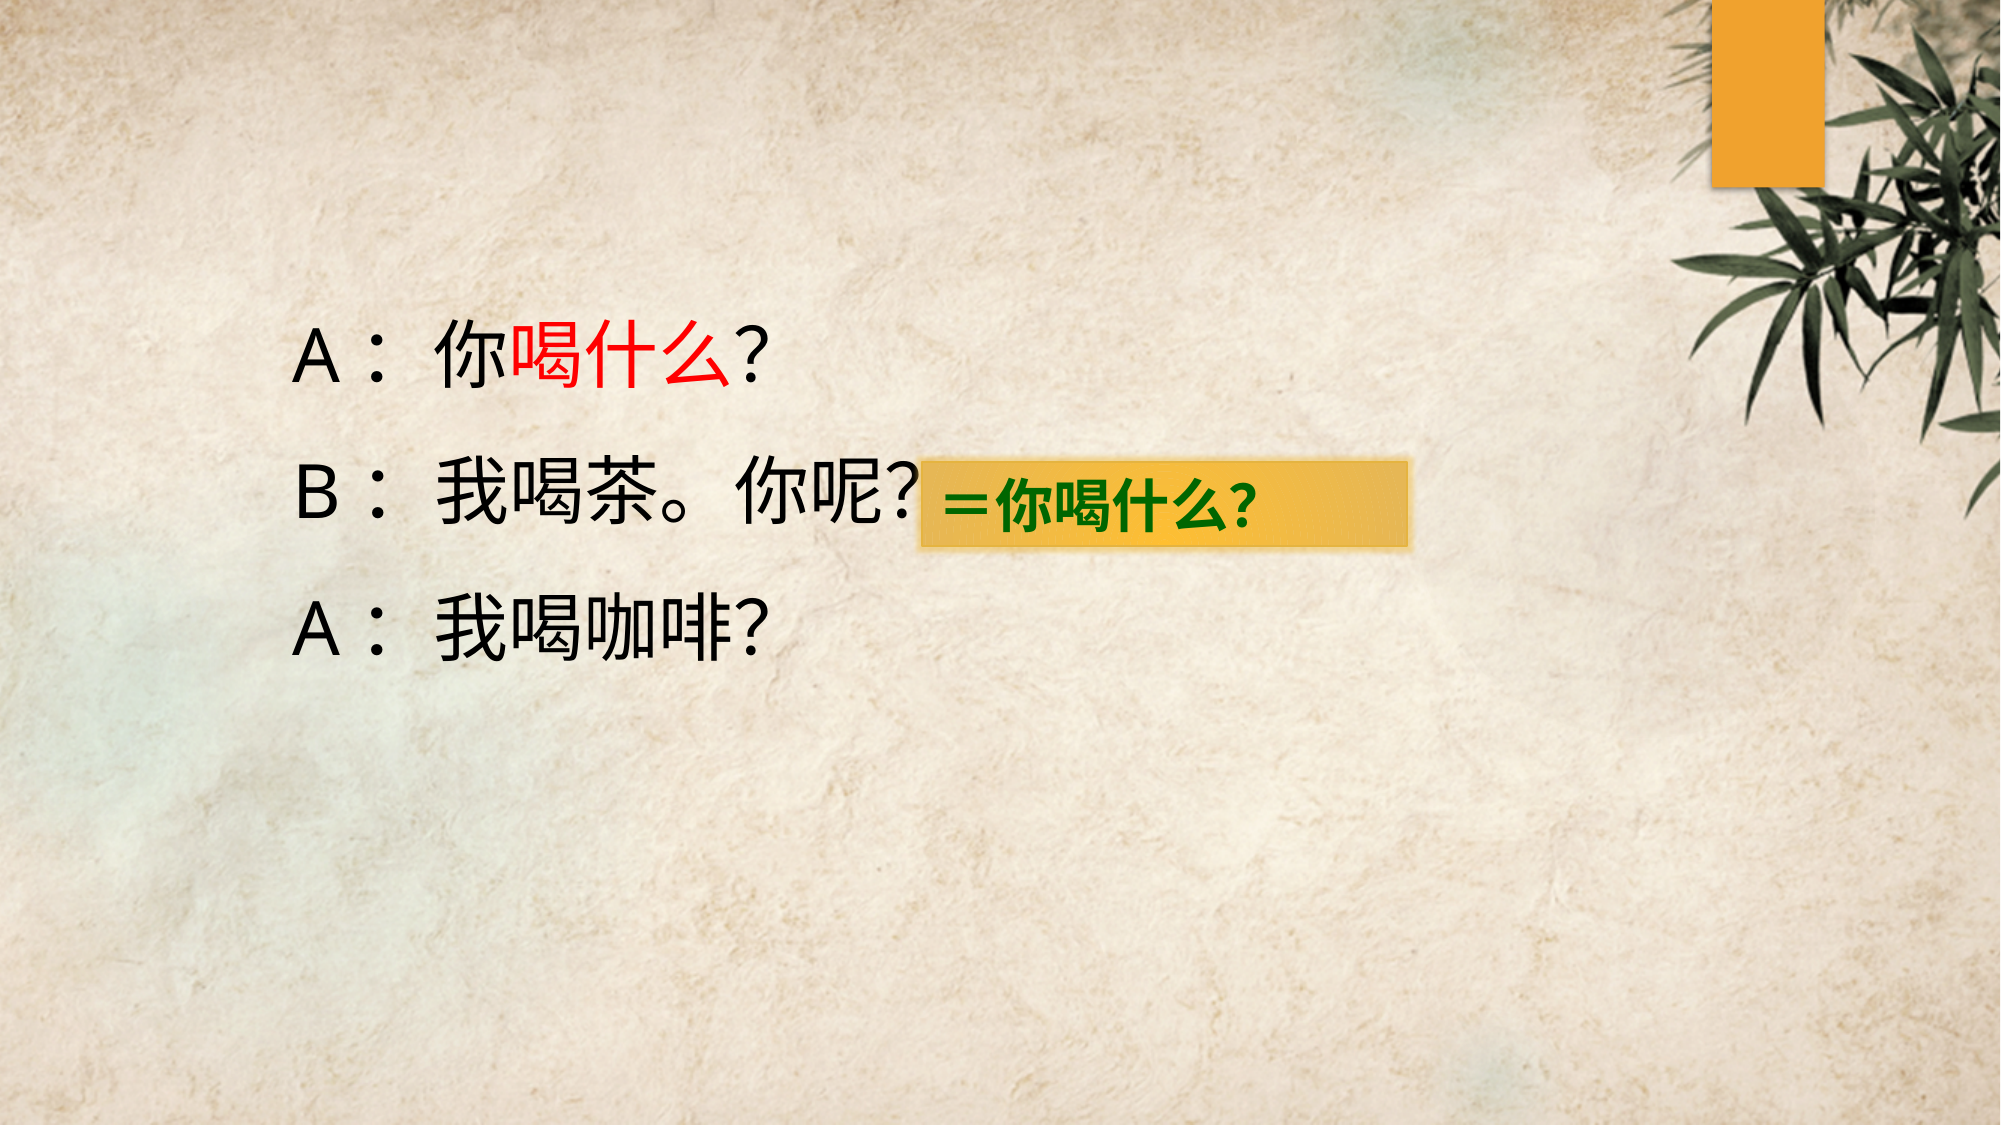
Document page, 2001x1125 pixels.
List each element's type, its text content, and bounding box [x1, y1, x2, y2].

text_box A：你喝什么？ B：我喝茶。你呢？ A：我喝咖啡？ [277, 290, 1187, 678]
text_box ＝你喝什么？ [922, 461, 1407, 547]
picture [0, 0, 2001, 1125]
